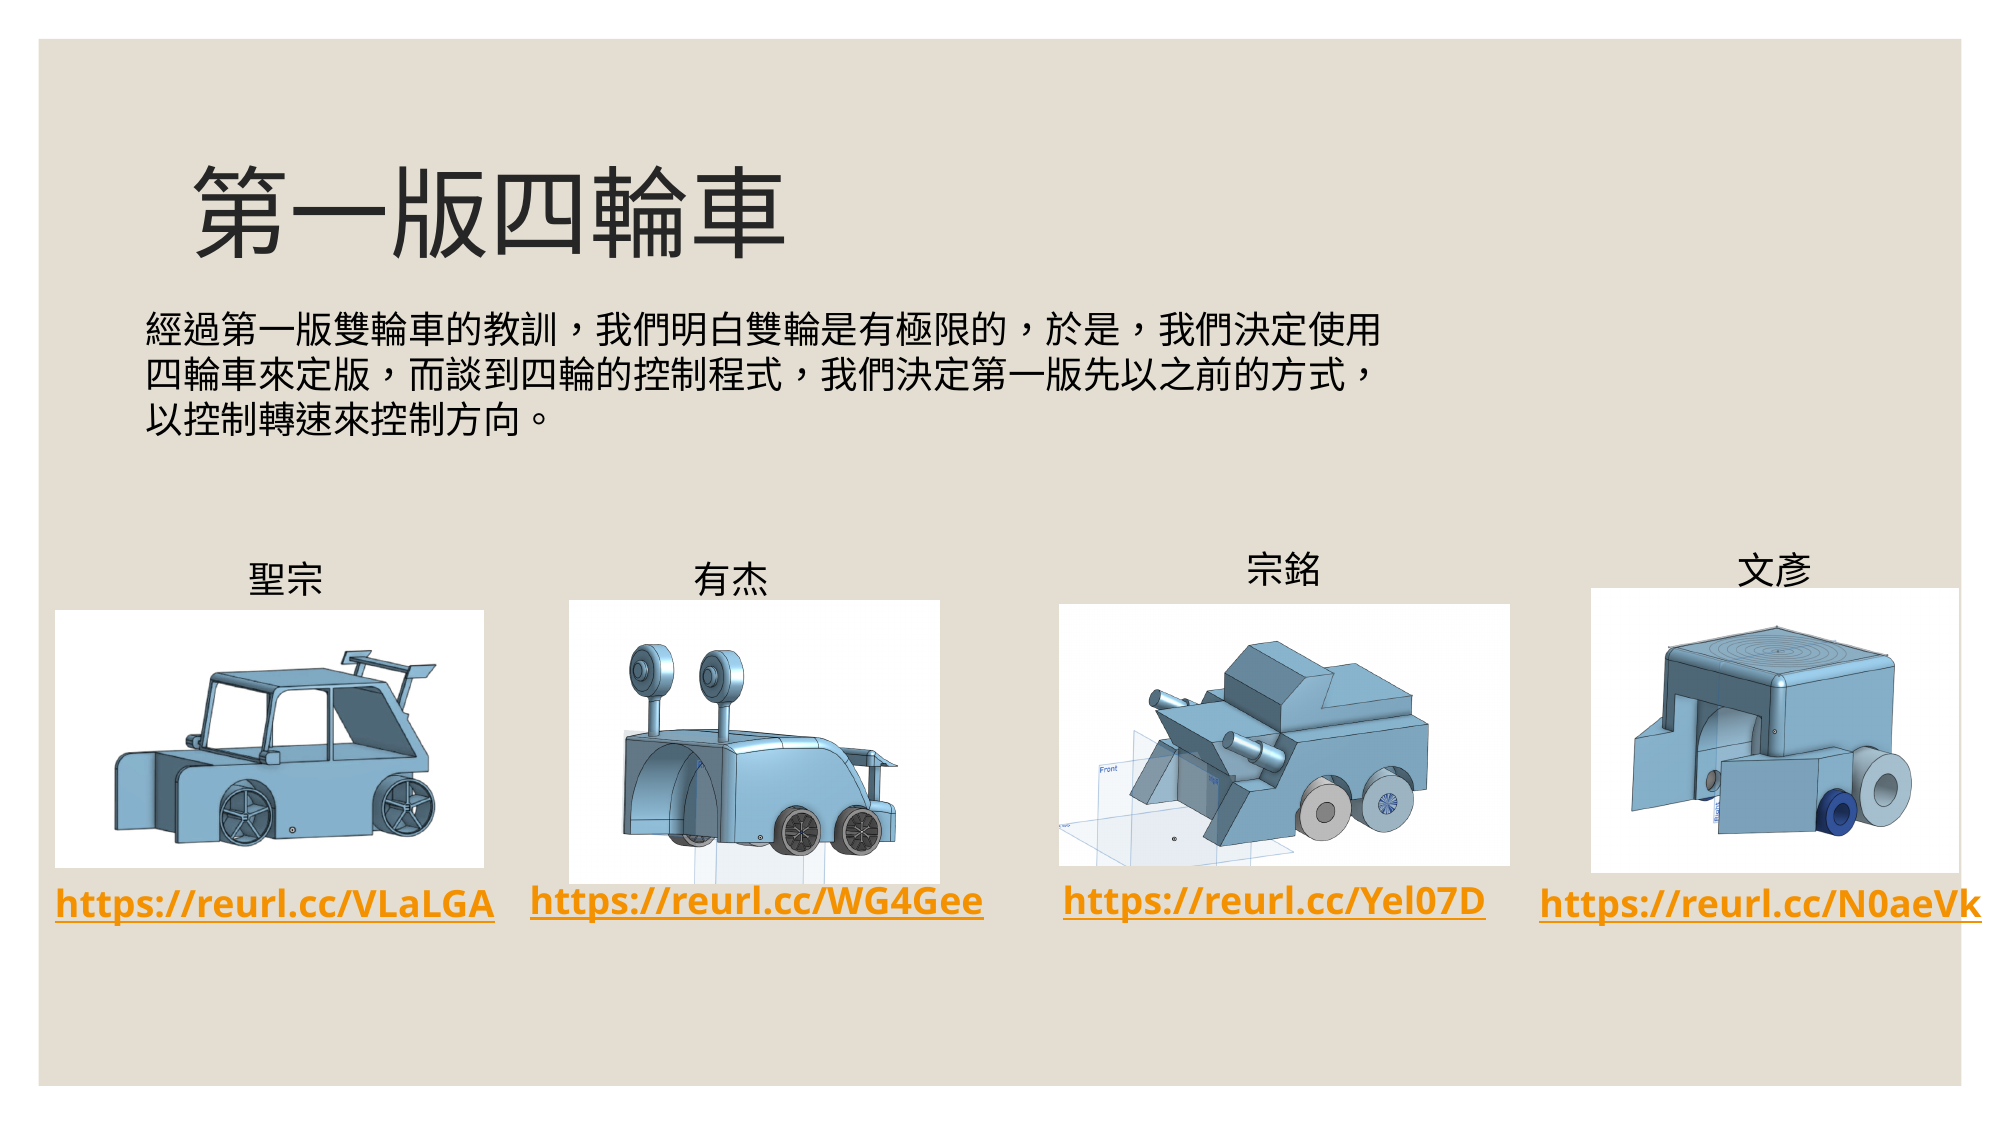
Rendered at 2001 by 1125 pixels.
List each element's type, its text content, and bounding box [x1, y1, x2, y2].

text_box 文彥 [1722, 539, 1828, 584]
picture [1059, 604, 1510, 867]
text_box https://reurl.cc/VLaLGA [0, 872, 657, 939]
text_box 宗銘 [1232, 538, 1337, 599]
picture [55, 610, 484, 868]
text_box https://reurl.cc/WG4Gee [256, 869, 1047, 936]
text_box 經過第一版雙輪車的教訓，我們明白雙輪是有極限的，於是，我們決定使用四輪車來定版，而談到四輪的控制程式，我們決定第一版先以之前的方式，以控制轉速來控制方向。 [130, 299, 1403, 449]
text_box 聖宗 [17, 548, 379, 609]
picture [569, 600, 940, 884]
text_box https://reurl.cc/Yel07D [1047, 869, 1502, 936]
title 第一版四輪車 [174, 105, 1825, 331]
picture [1591, 588, 1959, 873]
text_box 有杰 [379, 548, 1083, 609]
text_box https://reurl.cc/N0aeVk [1524, 872, 1997, 939]
